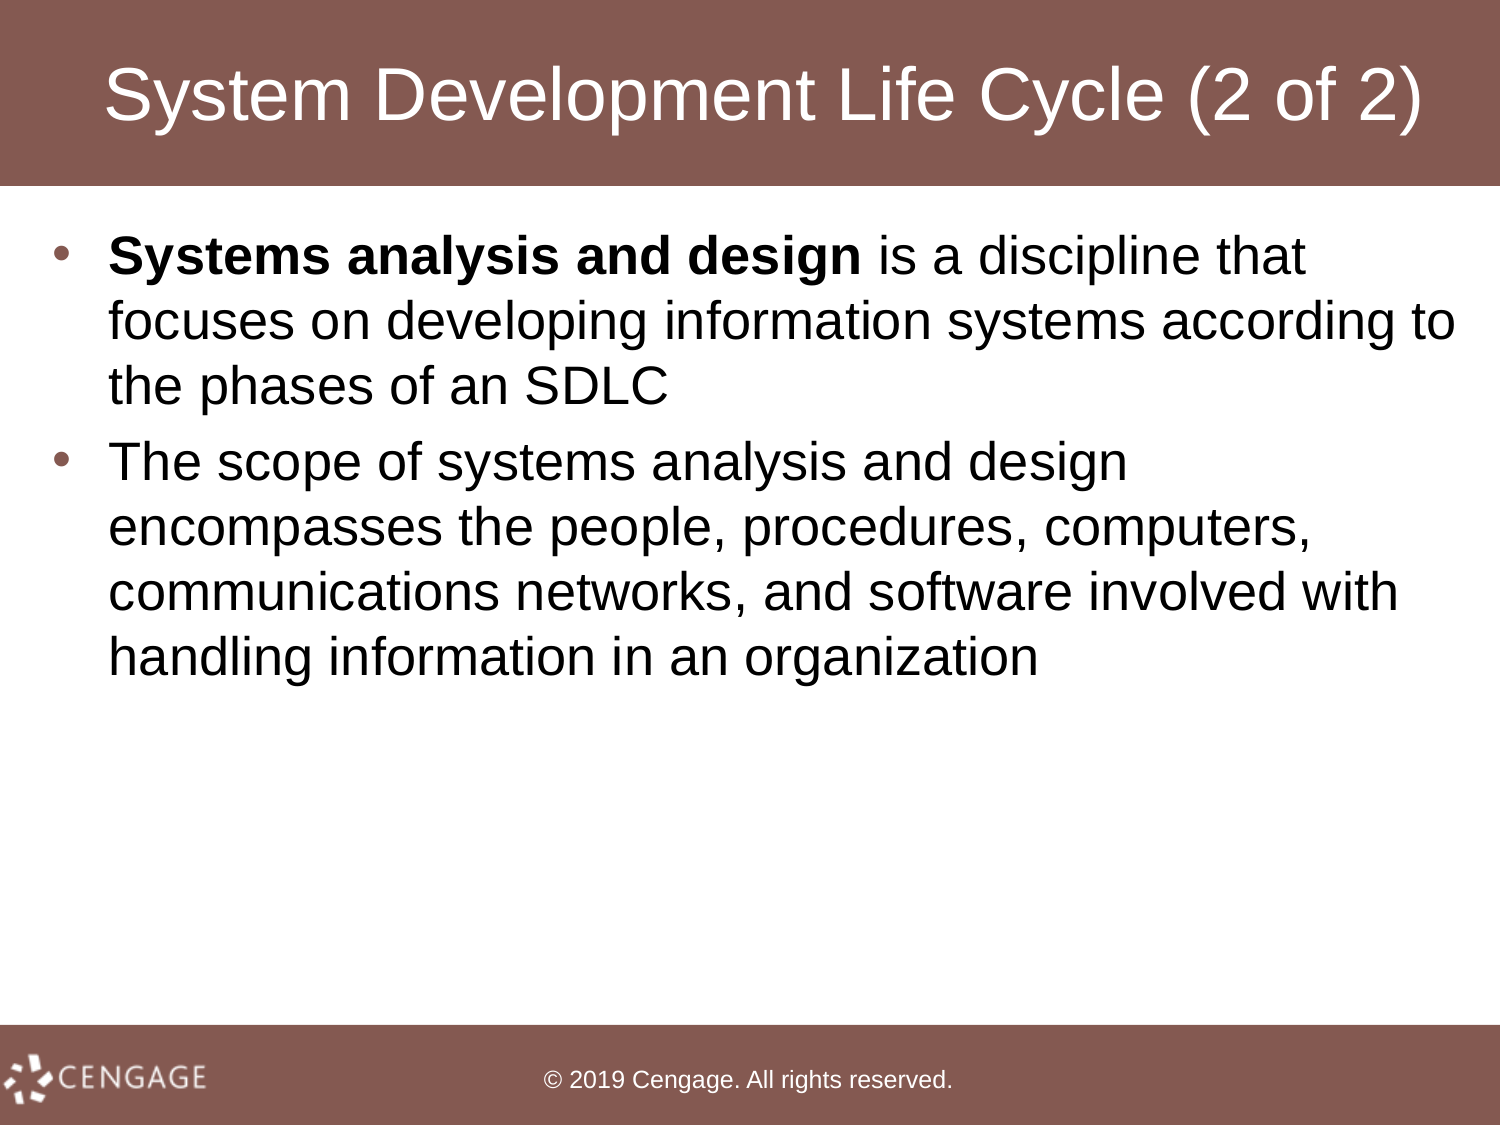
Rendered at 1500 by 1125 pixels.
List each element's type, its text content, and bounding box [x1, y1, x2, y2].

list Systems analysis and design is a discipline that focuses on developing information systems according to the phases of an SDLC The scope of systems analysis and design encompasses the people, procedures, computers, communications networks, and software involved with handling information in an organization [37, 212, 1475, 1005]
title System Development Life Cycle (2 of 2) [50, 4, 1478, 176]
picture [0, 1051, 211, 1106]
